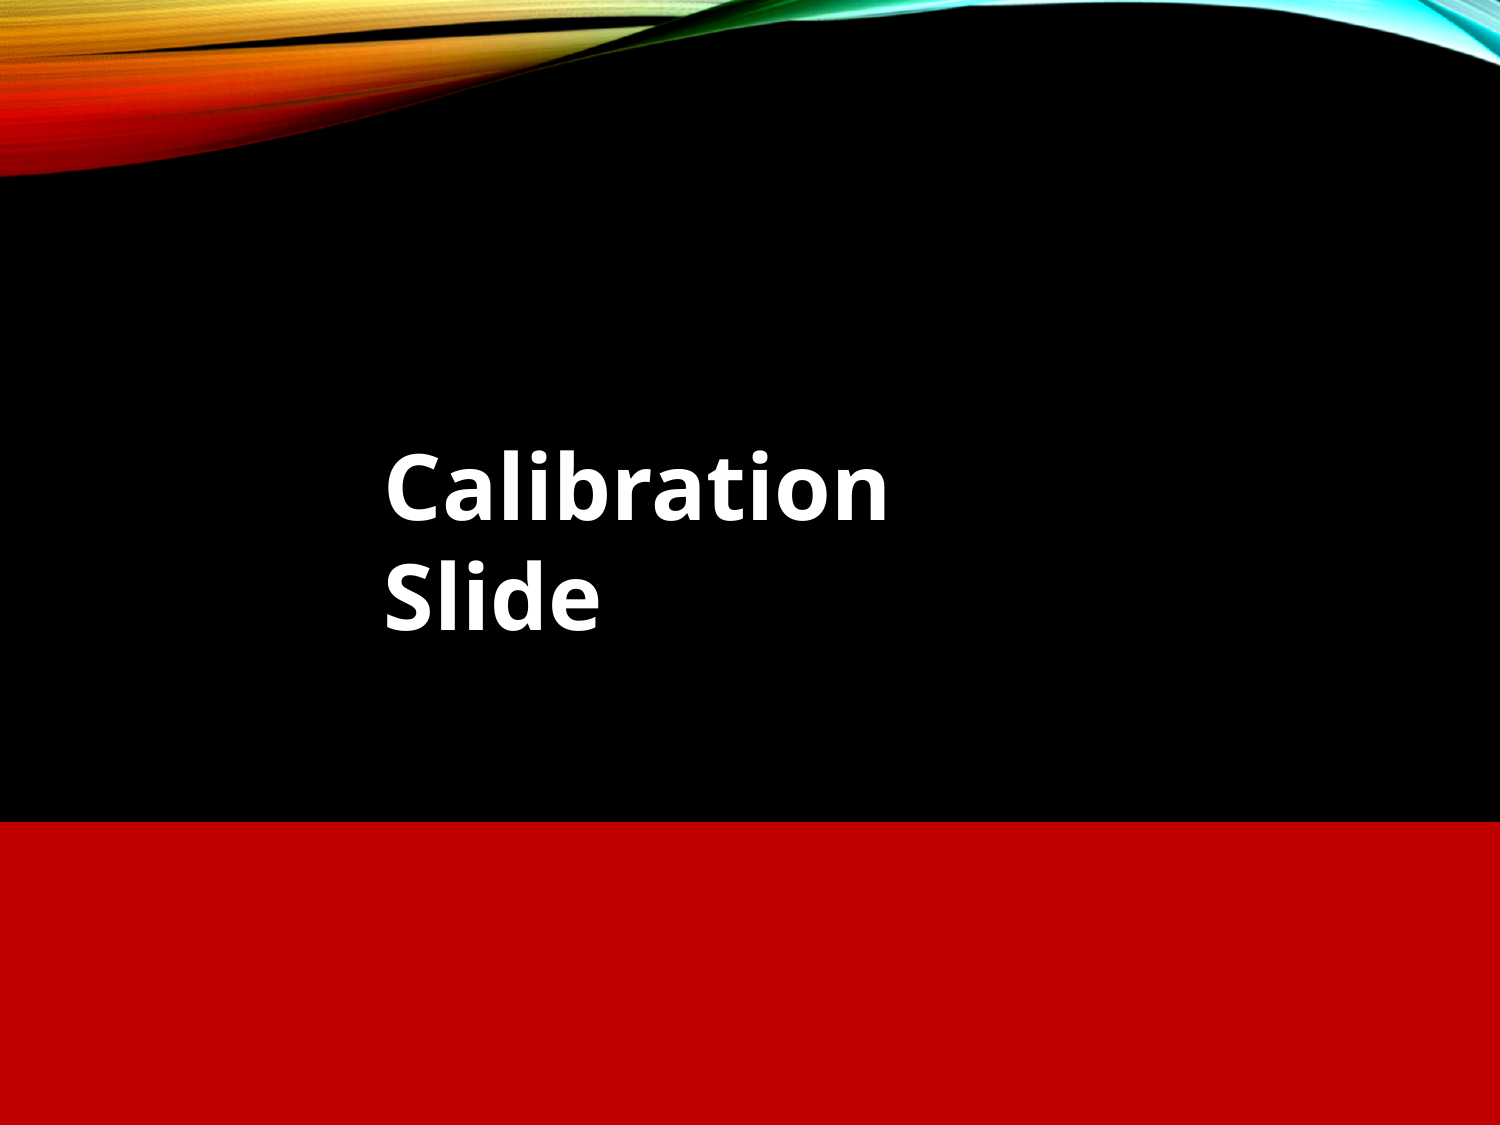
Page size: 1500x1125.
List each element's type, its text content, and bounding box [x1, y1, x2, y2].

text_box [0, 821, 1500, 1125]
picture [0, 0, 1500, 178]
text_box Calibration Slide [368, 421, 1131, 548]
